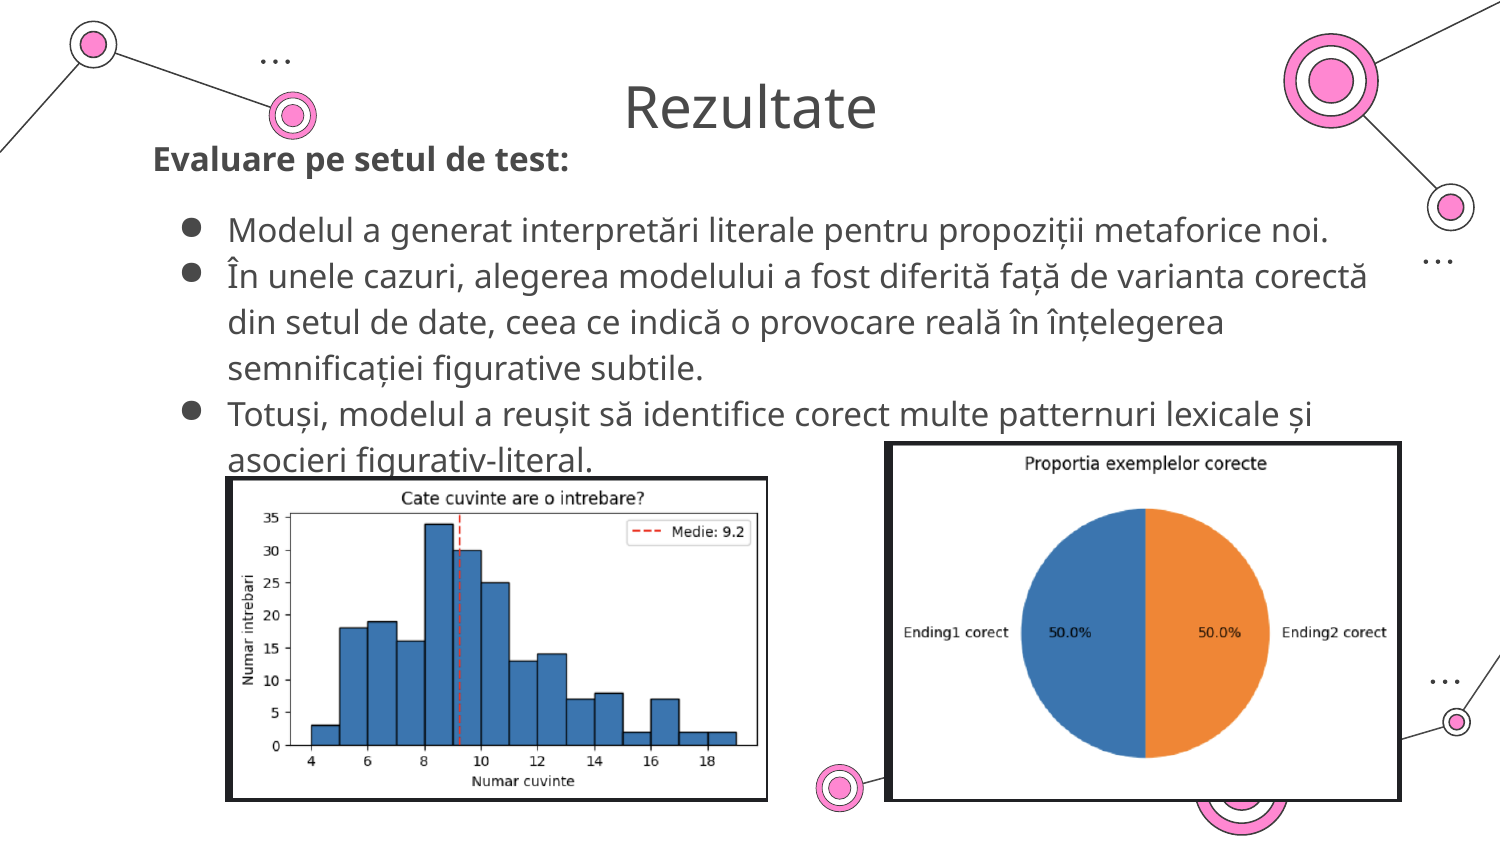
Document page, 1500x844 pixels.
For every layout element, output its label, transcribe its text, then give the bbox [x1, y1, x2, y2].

title Rezultate [208, 55, 1293, 117]
subtitle Evaluare pe setul de test: Modelul a generat interpretări literale pentru propoziții metaforice noi. În unele cazuri, alegerea modelului a fost diferită față de varianta corectă din setul de date, ceea ce indică o provocare reală în înțelegerea semnificației figurative subtile. Totuși, modelul a reușit să identifice corect multe patternuri lexicale și asocieri figurativ-literal. [137, 117, 1414, 367]
picture [884, 441, 1402, 802]
picture [225, 476, 768, 802]
